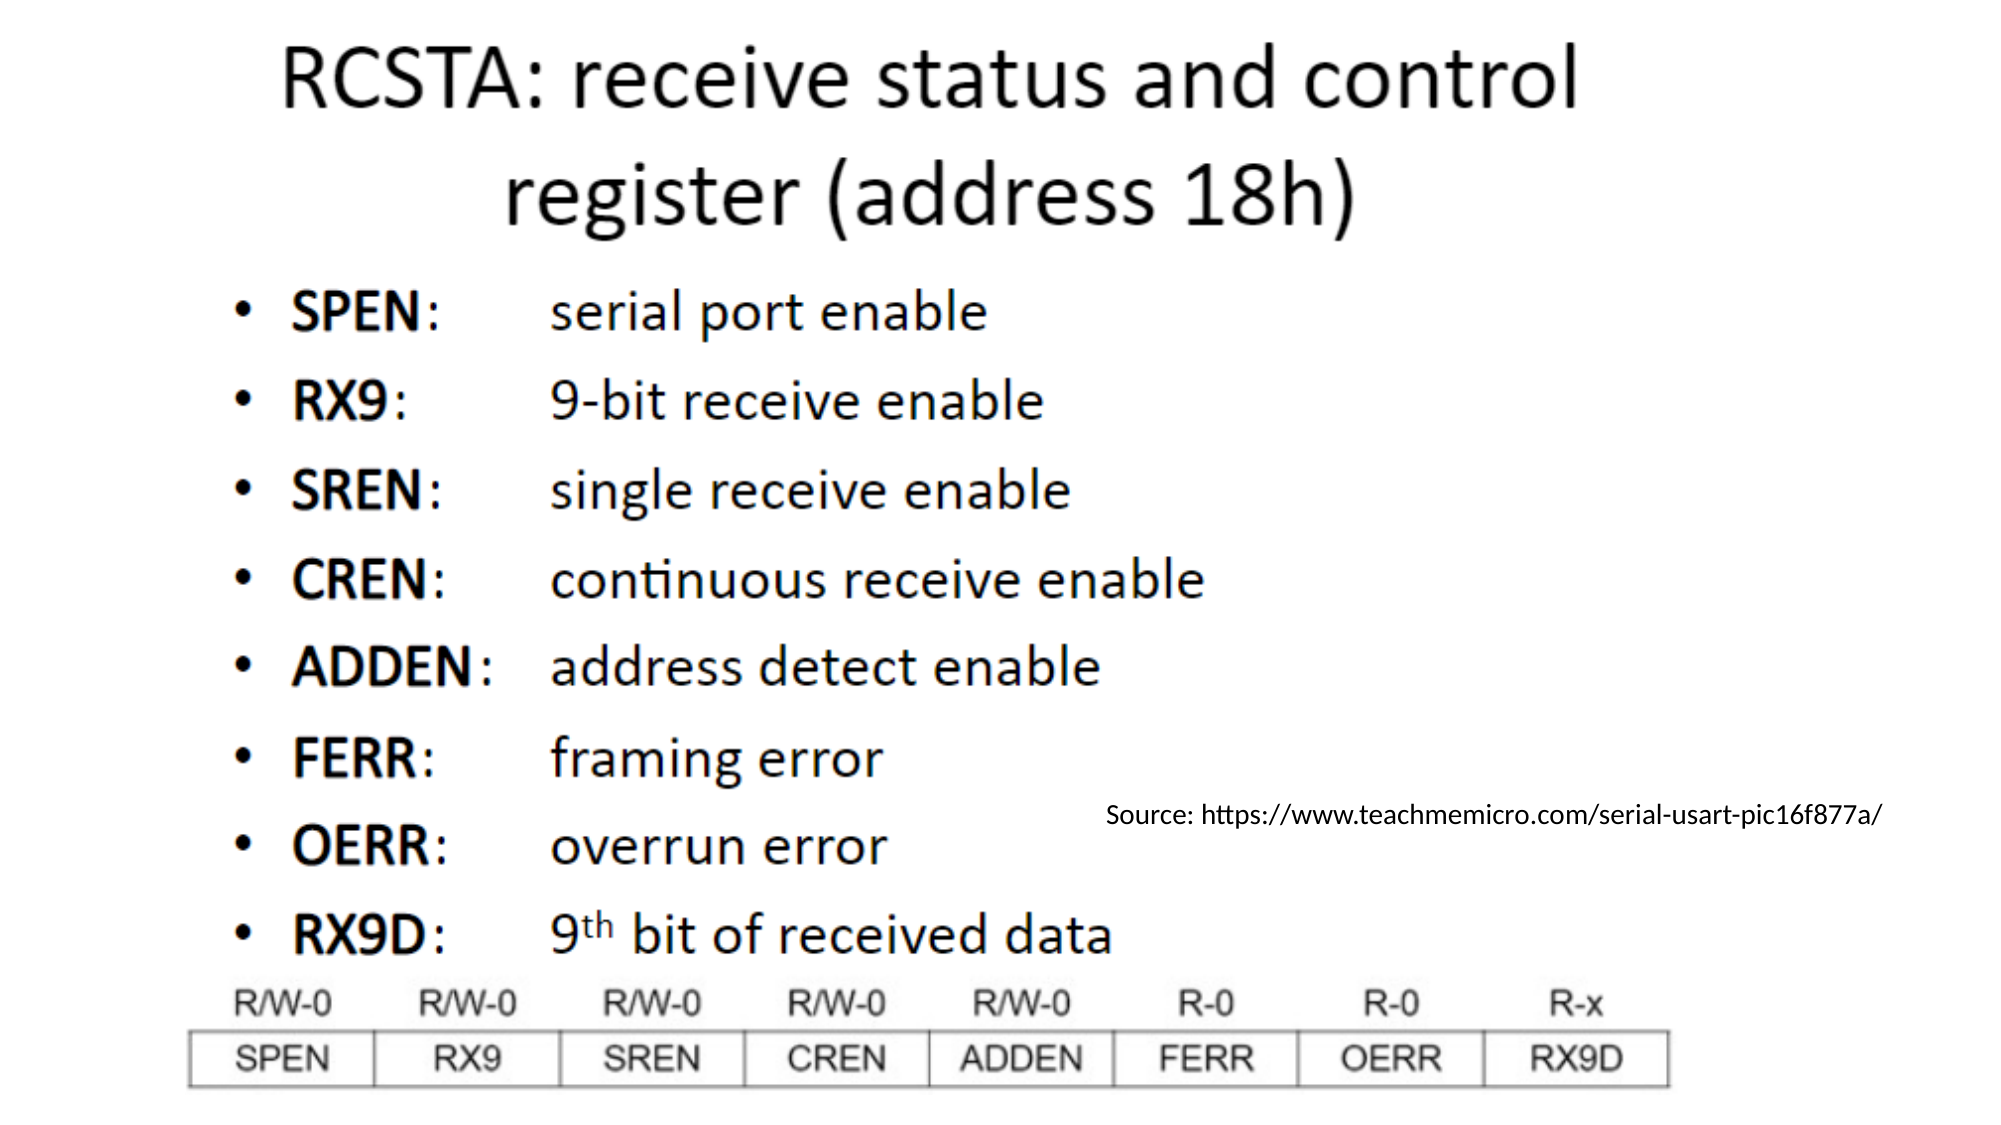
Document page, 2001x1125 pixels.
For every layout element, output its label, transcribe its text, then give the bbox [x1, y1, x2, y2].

picture [185, 29, 1679, 1096]
text_box Source: https://www.teachmemicro.com/serial-usart-pic16f877a/ [1679, 787, 1899, 838]
